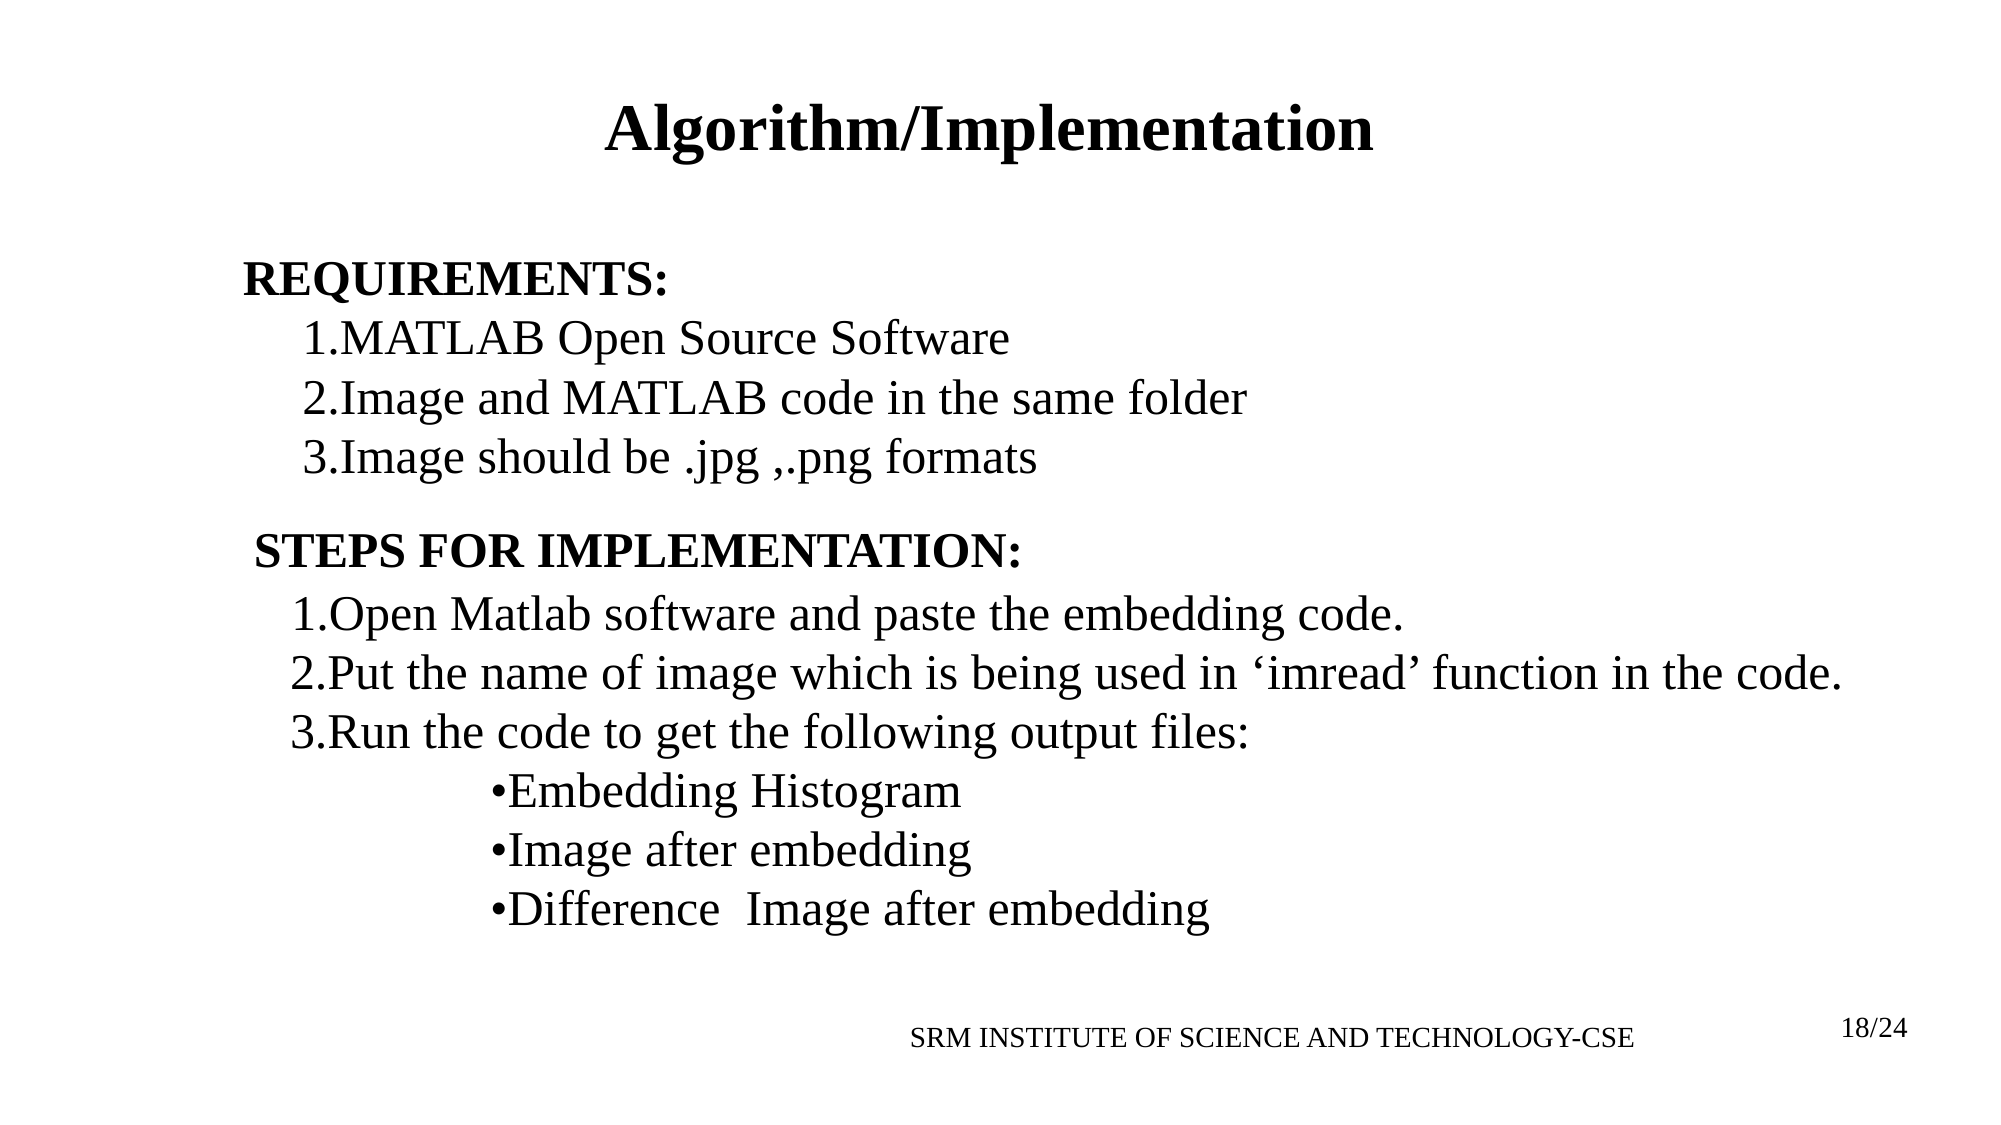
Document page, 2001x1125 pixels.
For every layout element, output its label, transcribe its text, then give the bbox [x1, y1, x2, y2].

list REQUIREMENTS: 1.MATLAB Open Source Software 2.Image and MATLAB code in the same folder 3.Image should be .jpg ,.png formats STEPS FOR IMPLEMENTATION: 1.Open Matlab software and paste the embedding code. 2.Put the name of image which is being used in ‘imread’ function in the code. 3.Run the code to get the following output files: •Embedding Histogram •Image after embedding •Difference Image after embedding [137, 224, 1863, 1058]
text_box 18/24 [1825, 1001, 1923, 1096]
text_box SRM INSTITUTE OF SCIENCE AND TECHNOLOGY-CSE [895, 1010, 1651, 1106]
title Algorithm/Implementation [185, 24, 1911, 218]
